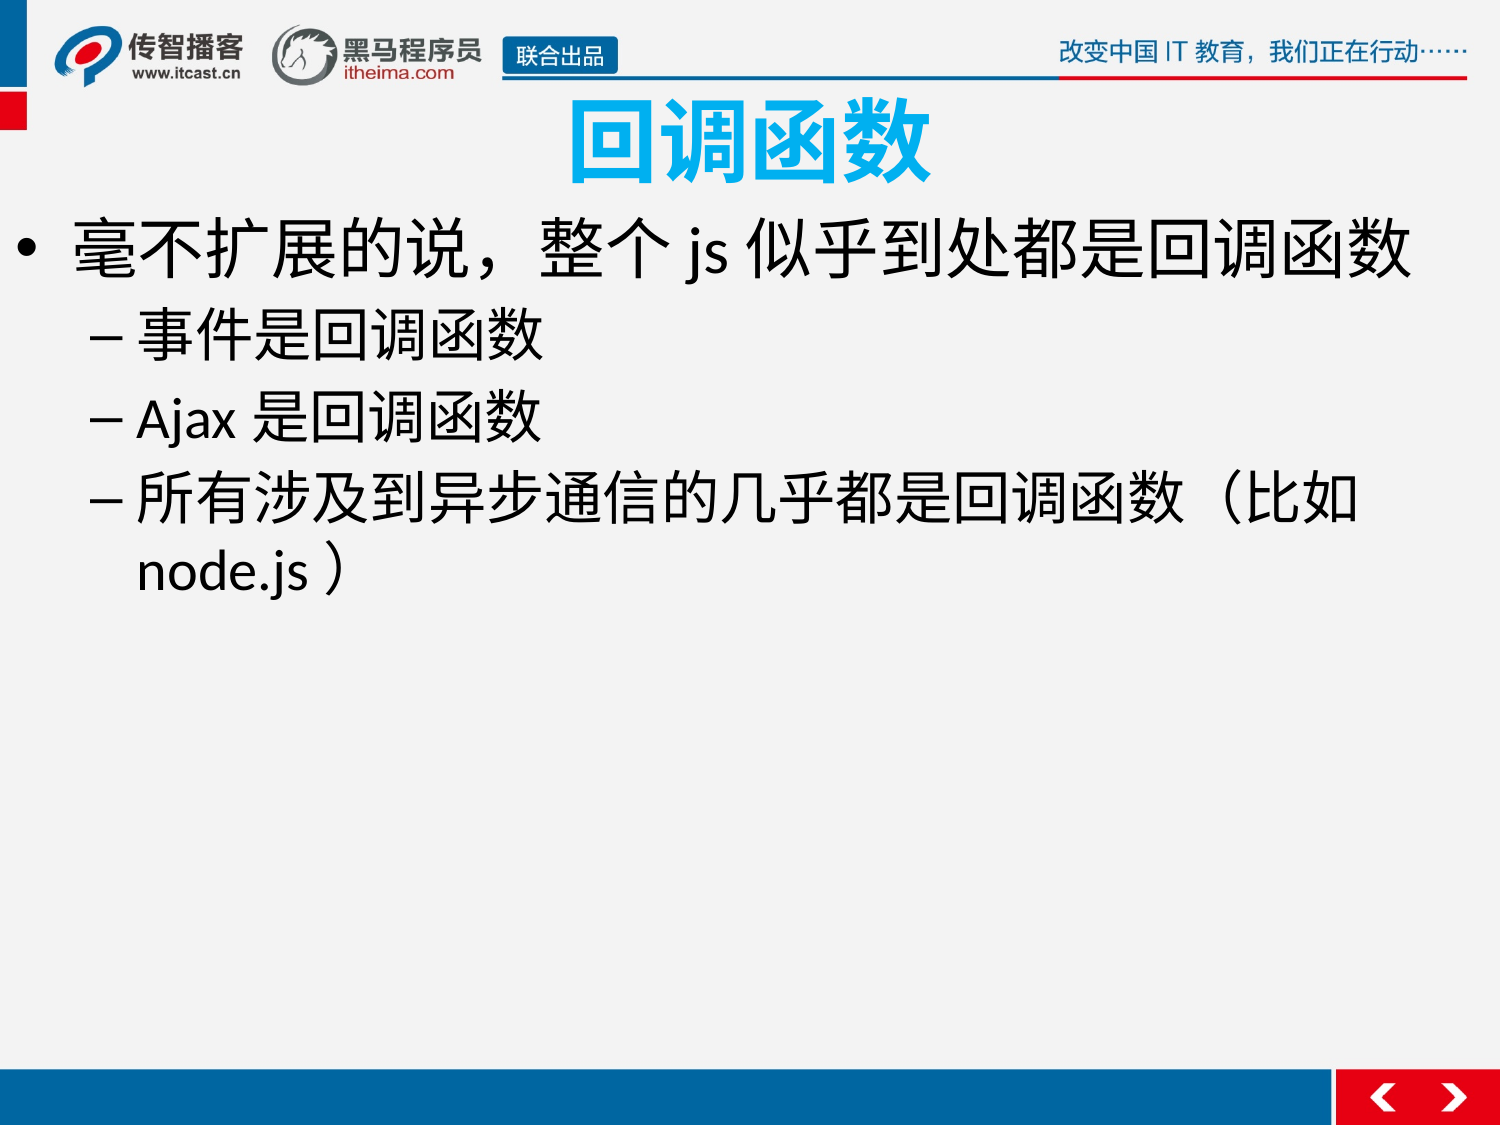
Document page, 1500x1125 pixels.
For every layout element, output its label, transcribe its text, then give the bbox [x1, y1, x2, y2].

list 毫不扩展的说，整个js似乎到处都是回调函数 事件是回调函数 Ajax是回调函数 所有涉及到异步通信的几乎都是回调函数（比如node.js） [0, 199, 1483, 1005]
title 回调函数 [75, 45, 1425, 199]
picture [0, 0, 1500, 1125]
